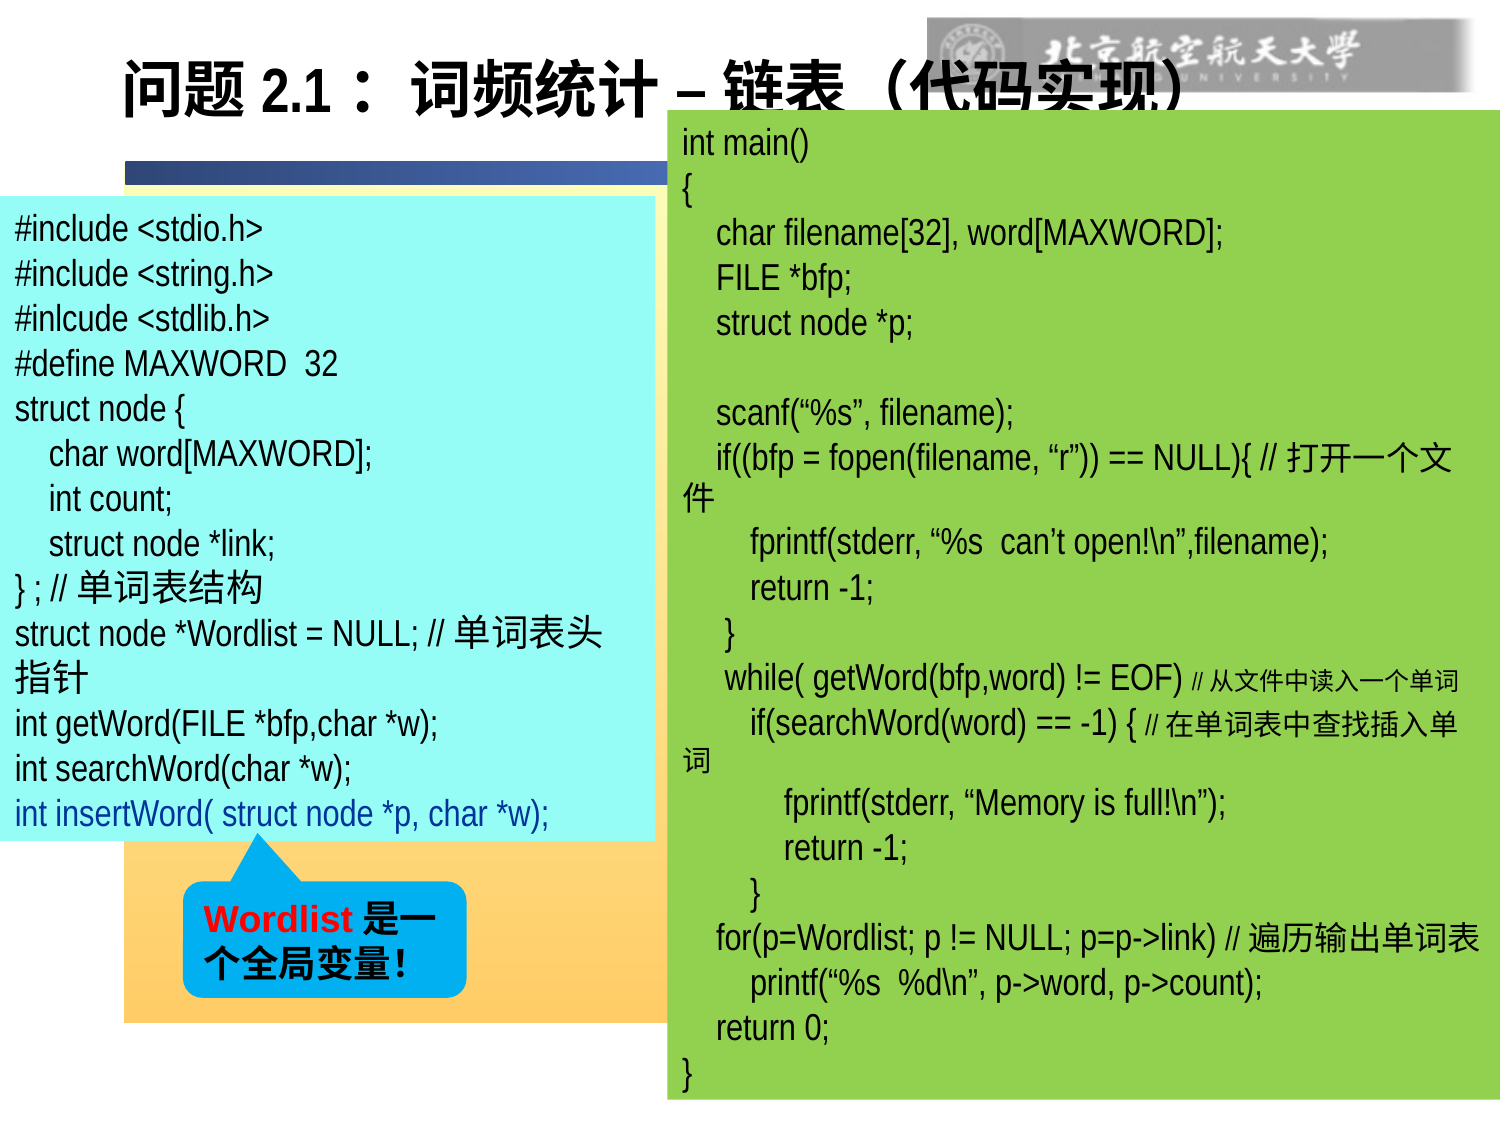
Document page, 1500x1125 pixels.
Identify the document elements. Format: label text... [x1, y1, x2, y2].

text_box int main() { char filename[32], word[MAXWORD]; FILE *bfp; struct node *p; scanf(“%s”, filename); if((bfp = fopen(filename, “r”)) == NULL){ //打开一个文件 fprintf(stderr, “%s can’t open!\n”,filename); return -1; } while( getWord(bfp,word) != EOF) //从文件中读入一个单词 if(searchWord(word) == -1) { //在单词表中查找插入单词 fprintf(stderr, “Memory is full!\n”); return -1; } for(p=Wordlist; p != NULL; p=p->link) //遍历输出单词表 printf(“%s %d\n”, p->word, p->count); return 0; } [667, 110, 1500, 1100]
text_box #include <stdio.h> #include <string.h> #inlcude <stdlib.h> #define MAXWORD 32 struct node { char word[MAXWORD]; int count; struct node *link; } ; //单词表结构 struct node *Wordlist = NULL; //单词表头指针 int getWord(FILE *bfp,char *w); int searchWord(char *w); int insertWord( struct node *p, char *w); [0, 196, 656, 841]
title 问题2.1：词频统计 – 链表（代码实现） [105, 25, 1450, 164]
text_box Wordlist是一个全局变量！ [182, 832, 467, 998]
picture [927, 0, 1500, 102]
